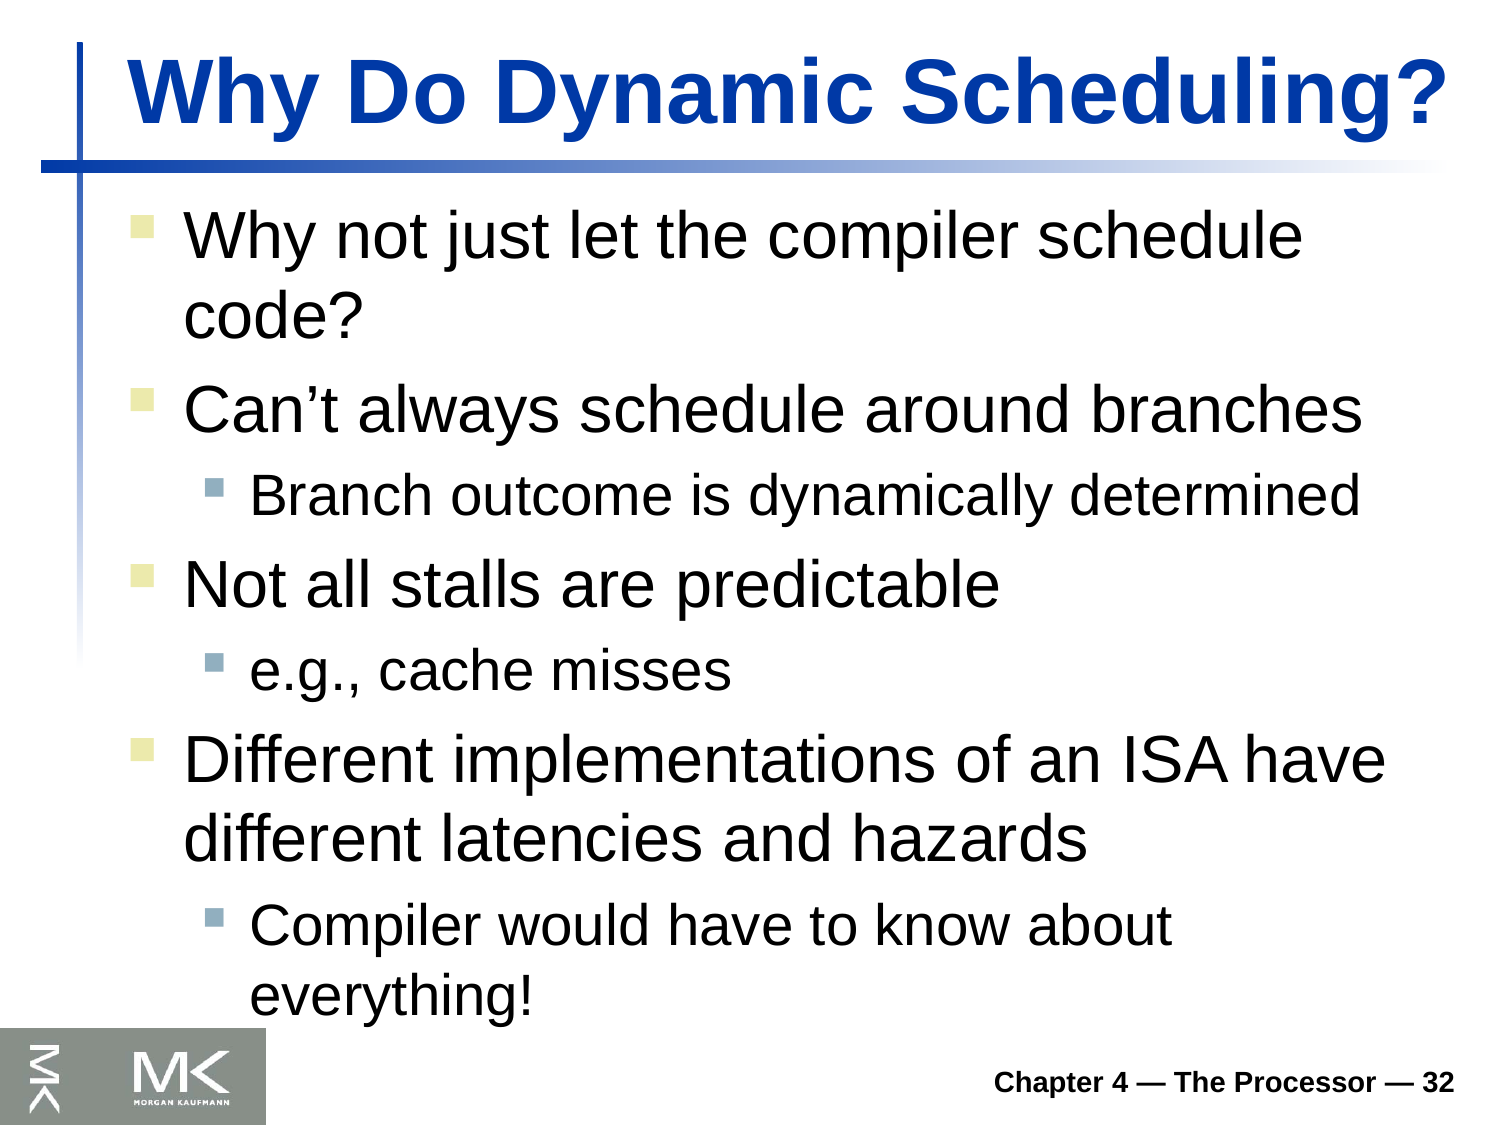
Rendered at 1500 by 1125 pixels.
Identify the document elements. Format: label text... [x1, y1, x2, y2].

picture [0, 1028, 266, 1125]
title Why Do Dynamic Scheduling? [112, 23, 1468, 149]
footer Chapter 4 — The Processor — 32 [277, 1046, 1471, 1106]
list Why not just let the compiler schedule code? Can’t always schedule around branches Branch outcome is dynamically determined Not all stalls are predictable e.g., cache misses Different implementations of an ISA have different latencies and hazards Compiler would have to know about everything! [112, 184, 1469, 1024]
